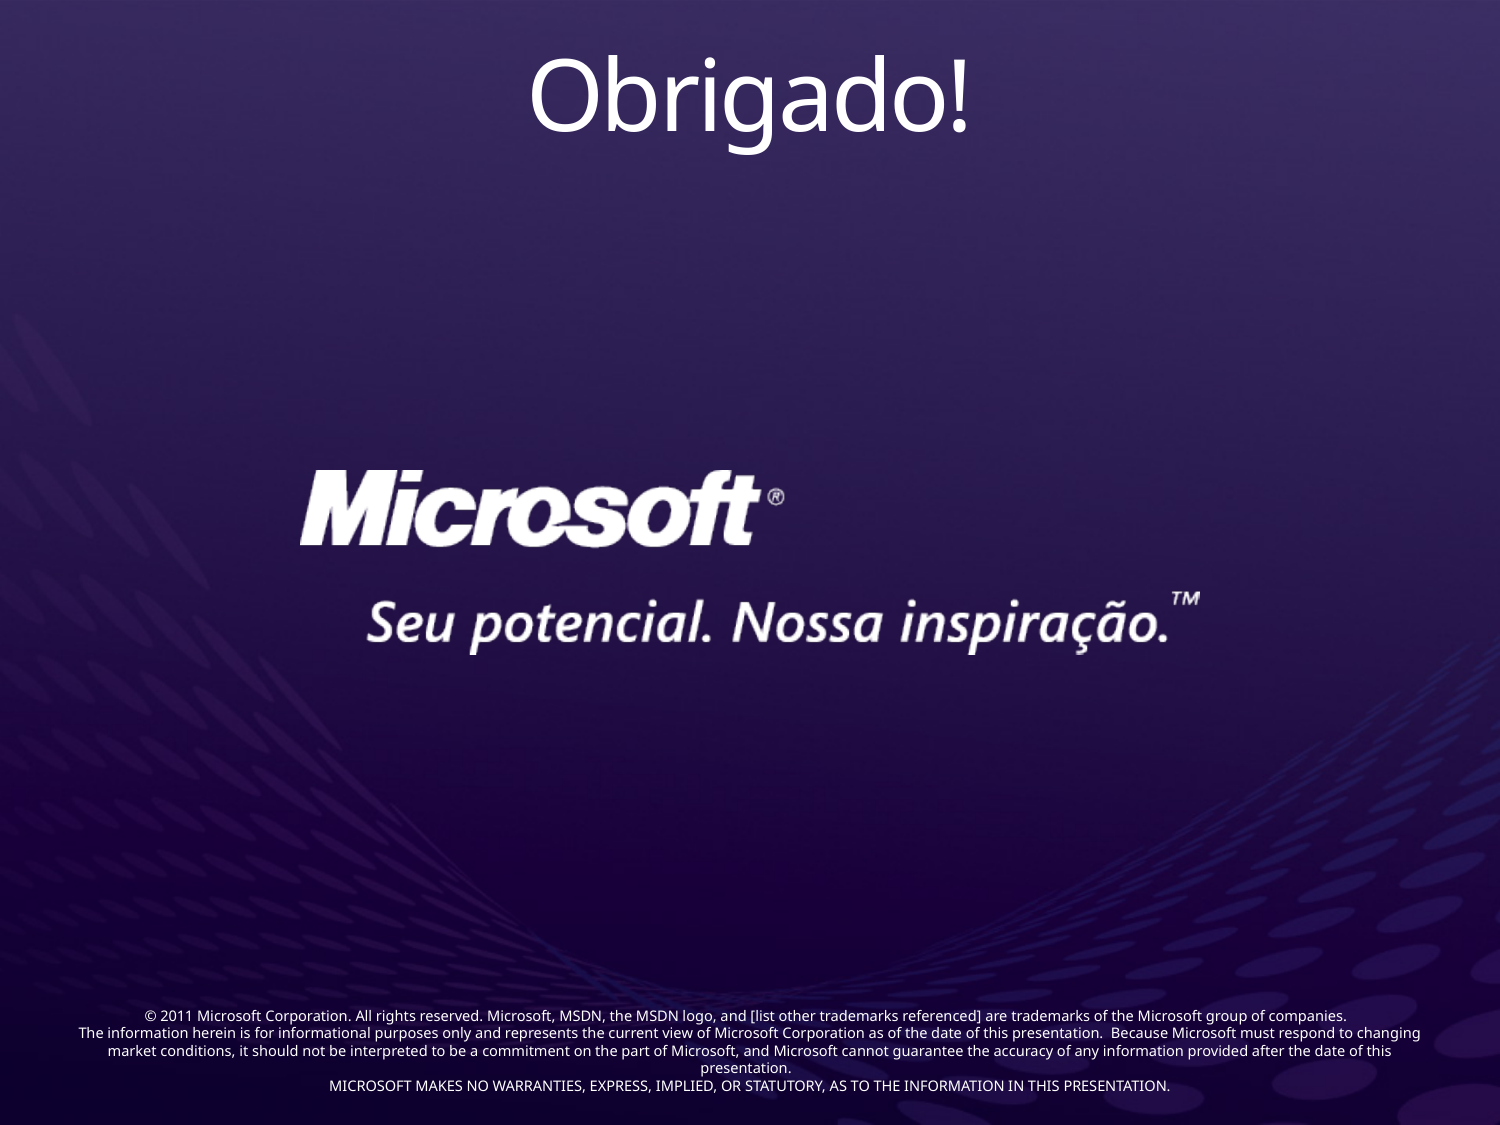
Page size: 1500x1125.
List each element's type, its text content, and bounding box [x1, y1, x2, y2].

text_box Obrigado! [62, 37, 1438, 147]
picture [0, 0, 1500, 1125]
text_box © 2011 Microsoft Corporation. All rights reserved. Microsoft, MSDN, the MSDN logo, and [list other trademarks referenced] are trademarks of the Microsoft group of companies. The information herein is for informational purposes only and represents the current view of Microsoft Corporation as of the date of this presentation. Because Microsoft must respond to changing market conditions, it should not be interpreted to be a commitment on the part of Microsoft, and Microsoft cannot guarantee the accuracy of any information provided after the date of this presentation. MICROSOFT MAKES NO WARRANTIES, EXPRESS, IMPLIED, OR STATUTORY, AS TO THE INFORMATION IN THIS PRESENTATION. [62, 999, 1438, 1102]
